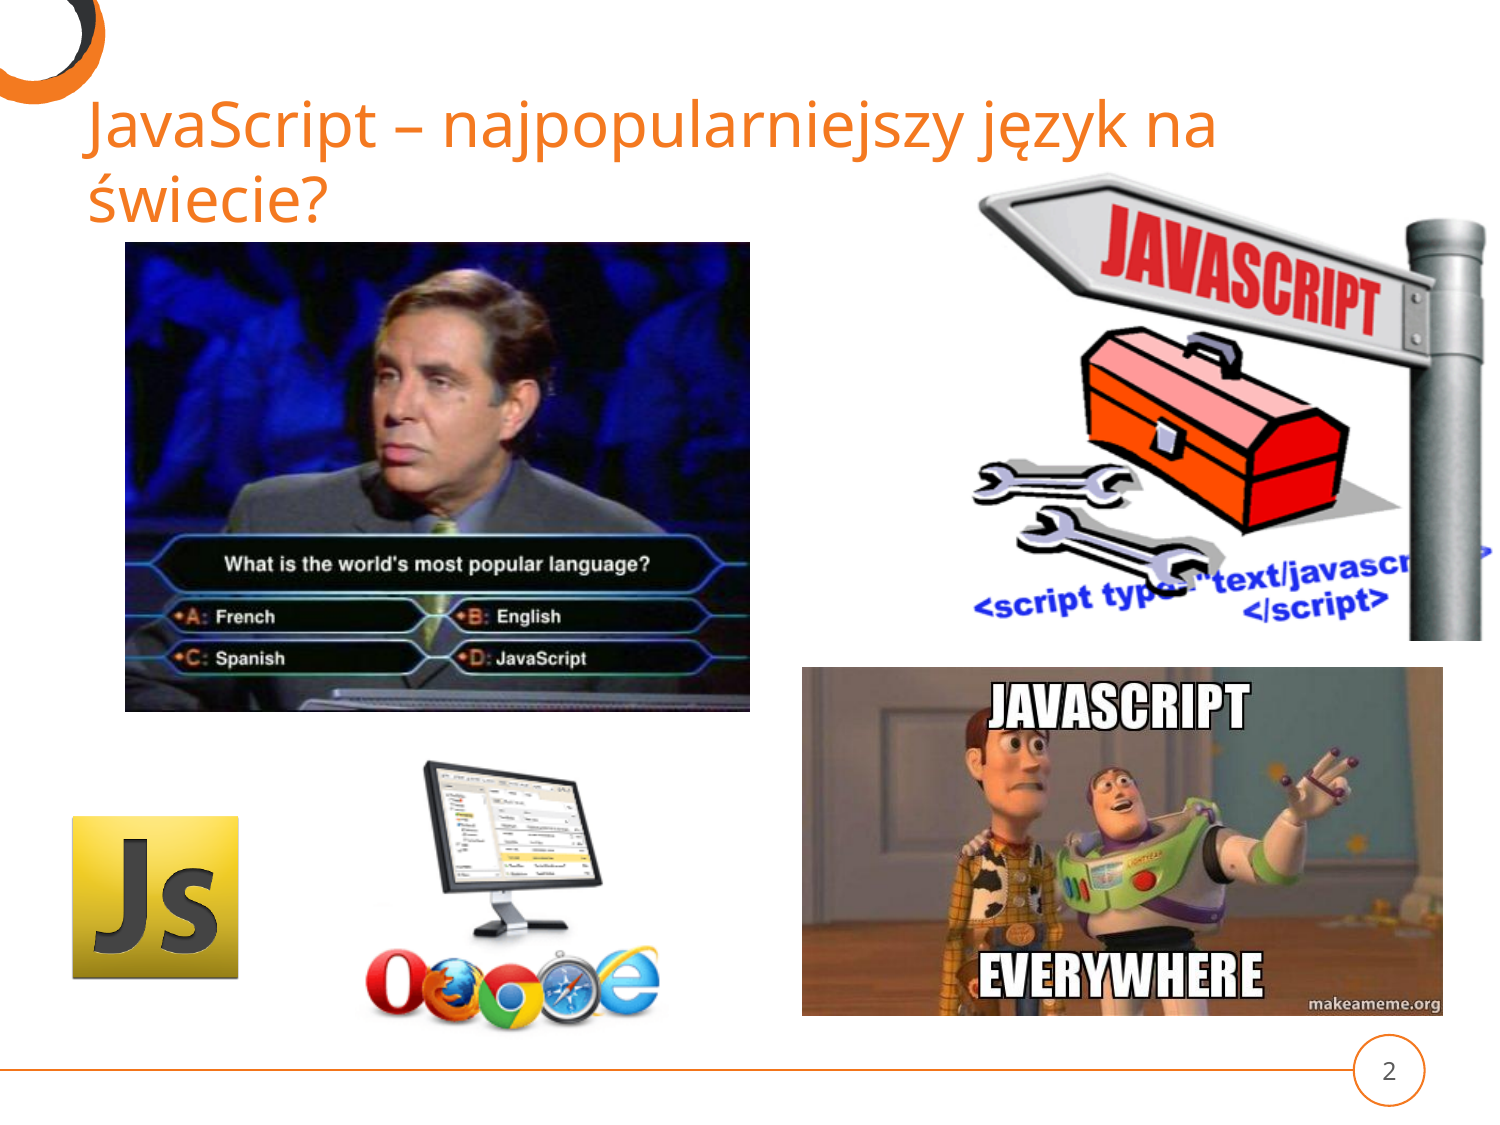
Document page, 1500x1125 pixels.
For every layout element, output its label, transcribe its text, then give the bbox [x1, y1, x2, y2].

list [124, 242, 751, 712]
picture [801, 666, 1443, 1017]
picture [0, 0, 108, 108]
picture [966, 166, 1500, 641]
picture [69, 812, 241, 985]
slide_number 2 [1353, 1042, 1425, 1103]
picture [355, 753, 669, 1043]
title JavaScript – najpopularniejszy język na świecie? [72, 77, 1428, 243]
